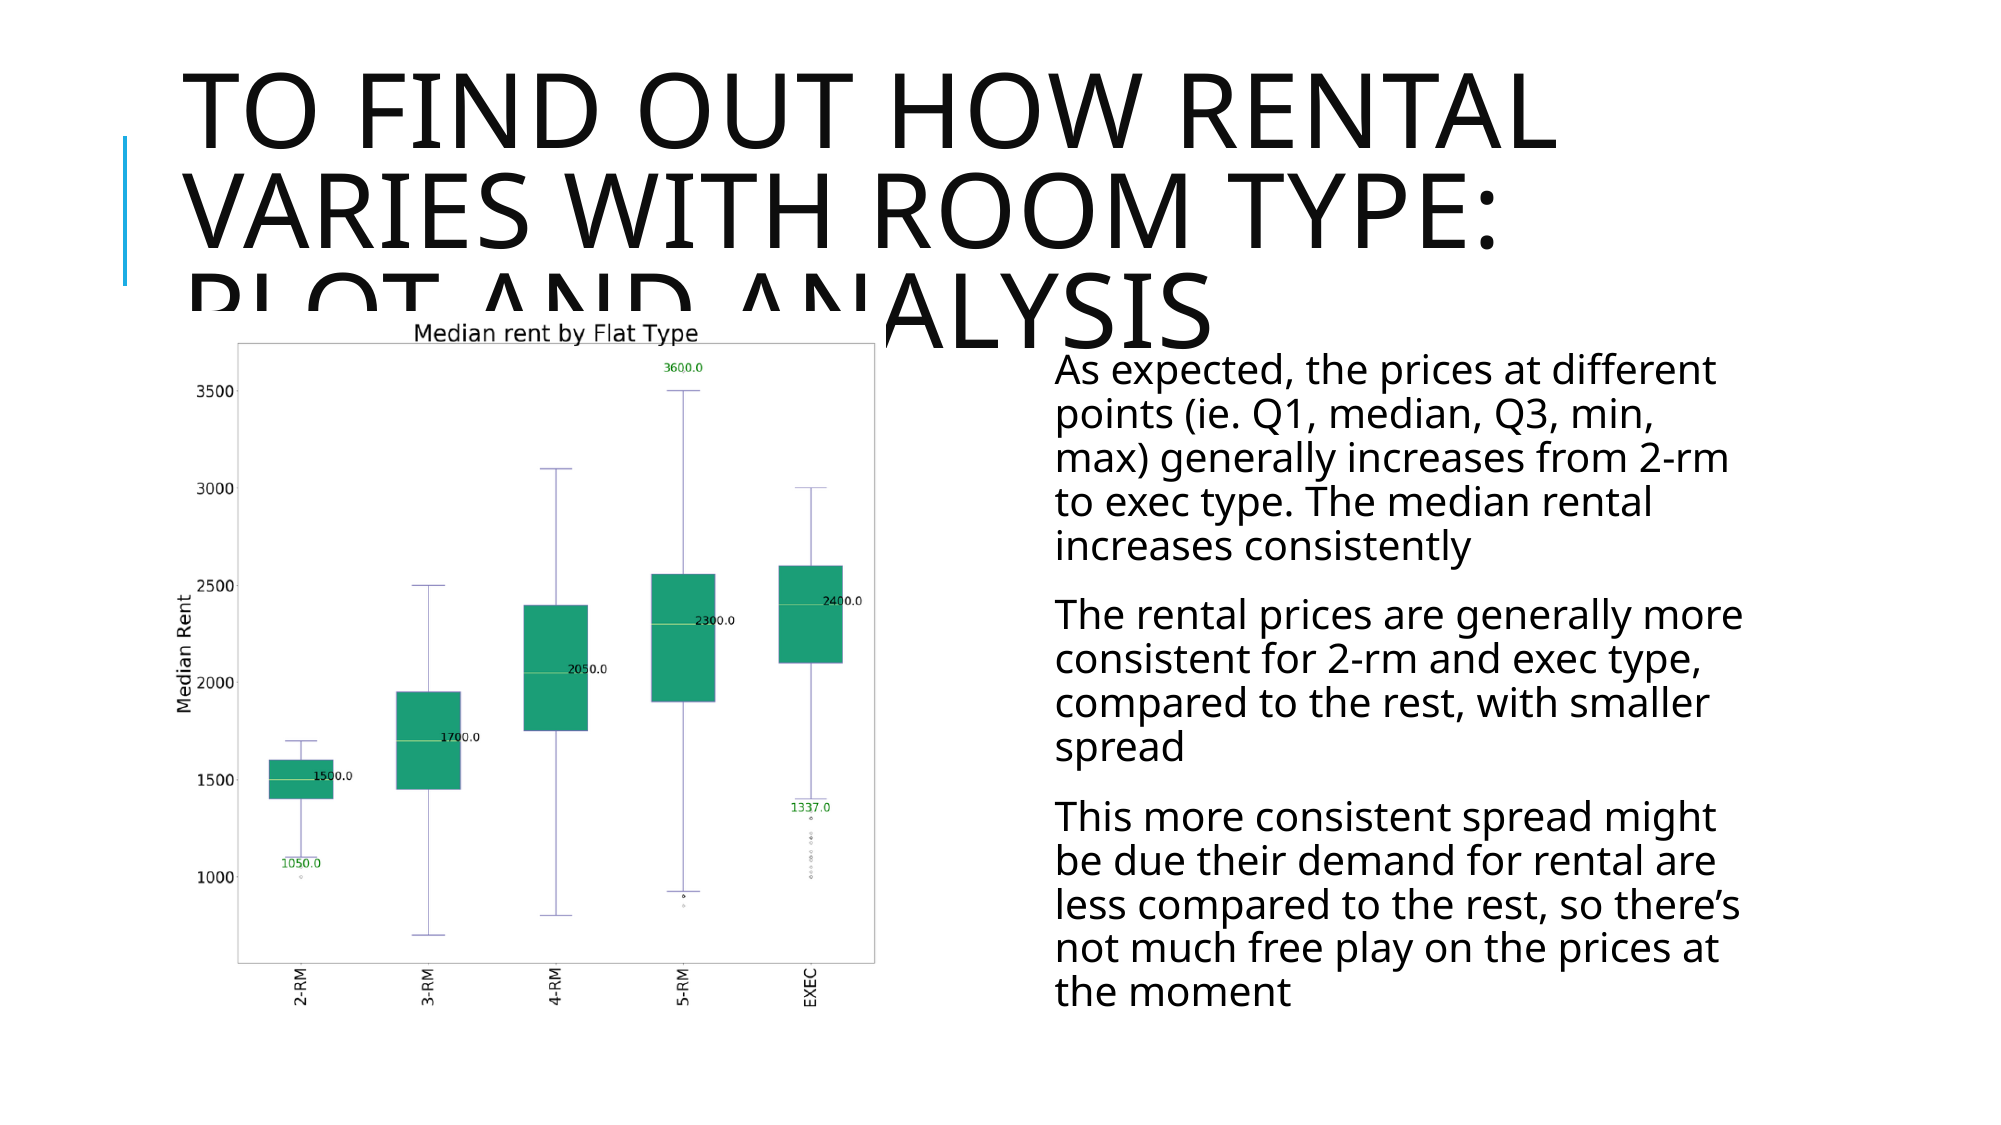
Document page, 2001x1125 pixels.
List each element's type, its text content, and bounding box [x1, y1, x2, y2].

list As expected, the prices at different points (ie. Q1, median, Q3, min, max) generally increases from 2-rm to exec type. The median rental increases consistently The rental prices are generally more consistent for 2-rm and exec type, compared to the rest, with smaller spread This more consistent spread might be due their demand for rental are less compared to the rest, so there’s not much free play on the prices at the moment [1033, 341, 1763, 1035]
title To find out how rental varies with room type: Plot and analysis [168, 96, 1763, 342]
picture [156, 311, 886, 1014]
